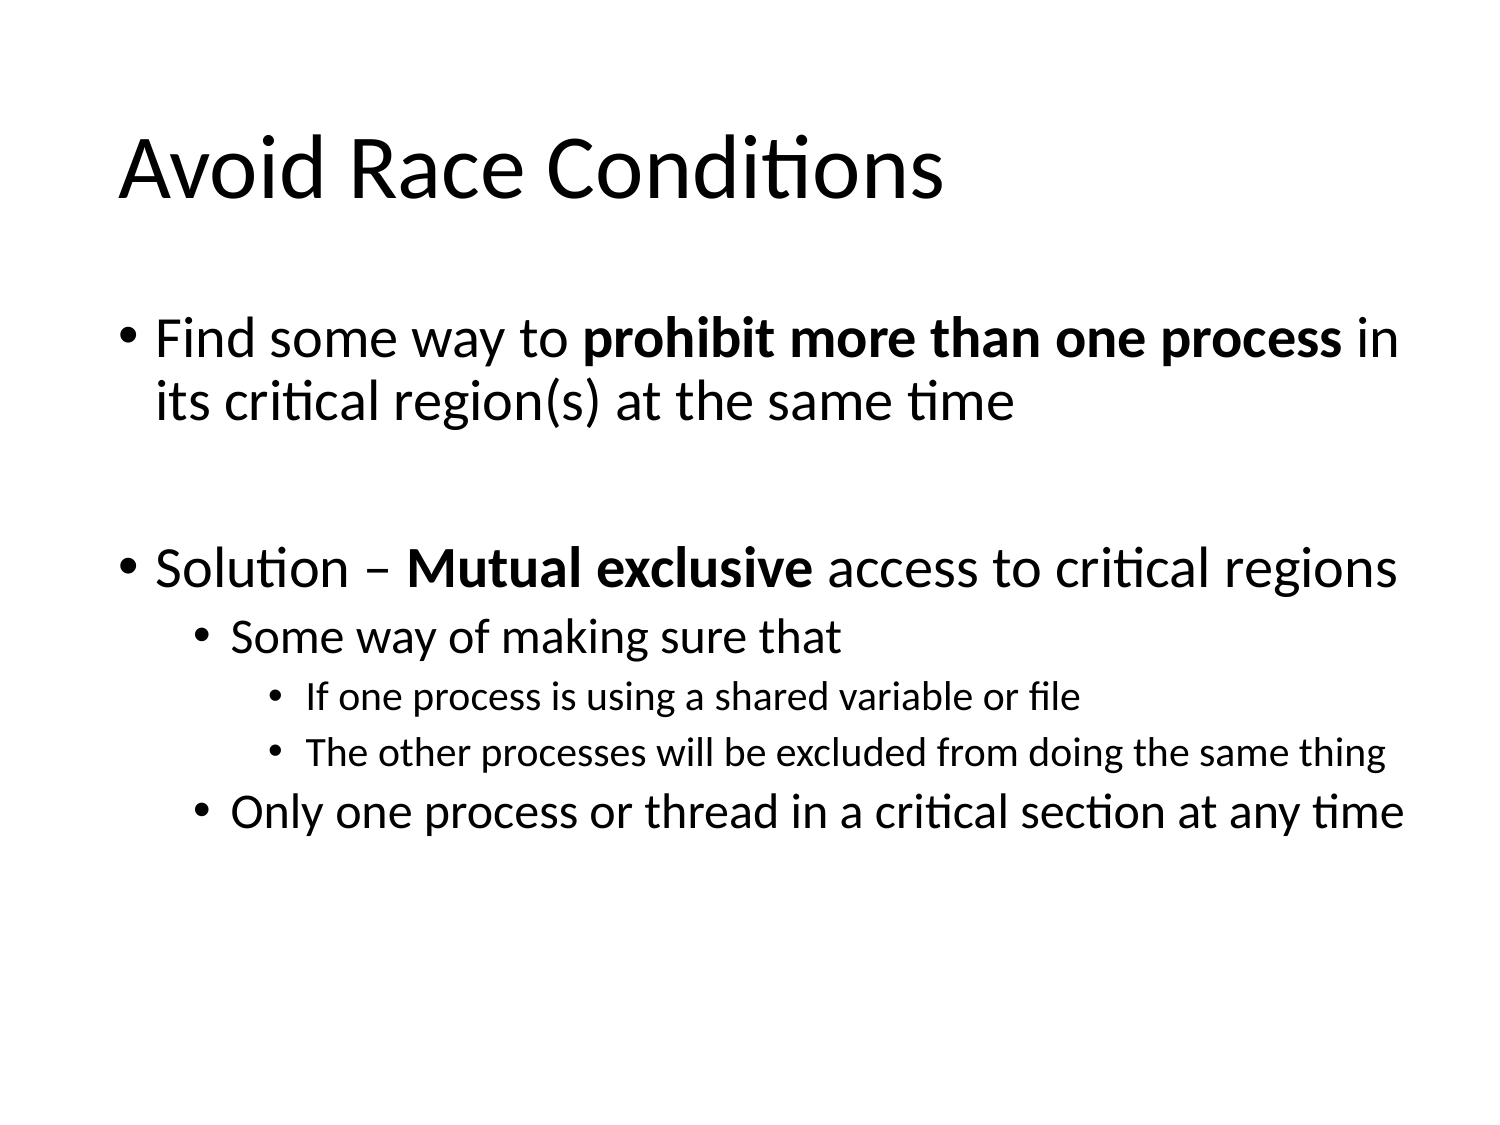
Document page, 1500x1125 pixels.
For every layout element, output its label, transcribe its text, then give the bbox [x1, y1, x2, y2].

title Avoid Race Conditions [103, 59, 1397, 278]
list Find some way to prohibit more than one process in its critical region(s) at the same time Solution – Mutual exclusive access to critical regions Some way of making sure that If one process is using a shared variable or file The other processes will be excluded from doing the same thing Only one process or thread in a critical section at any time [103, 299, 1422, 1014]
